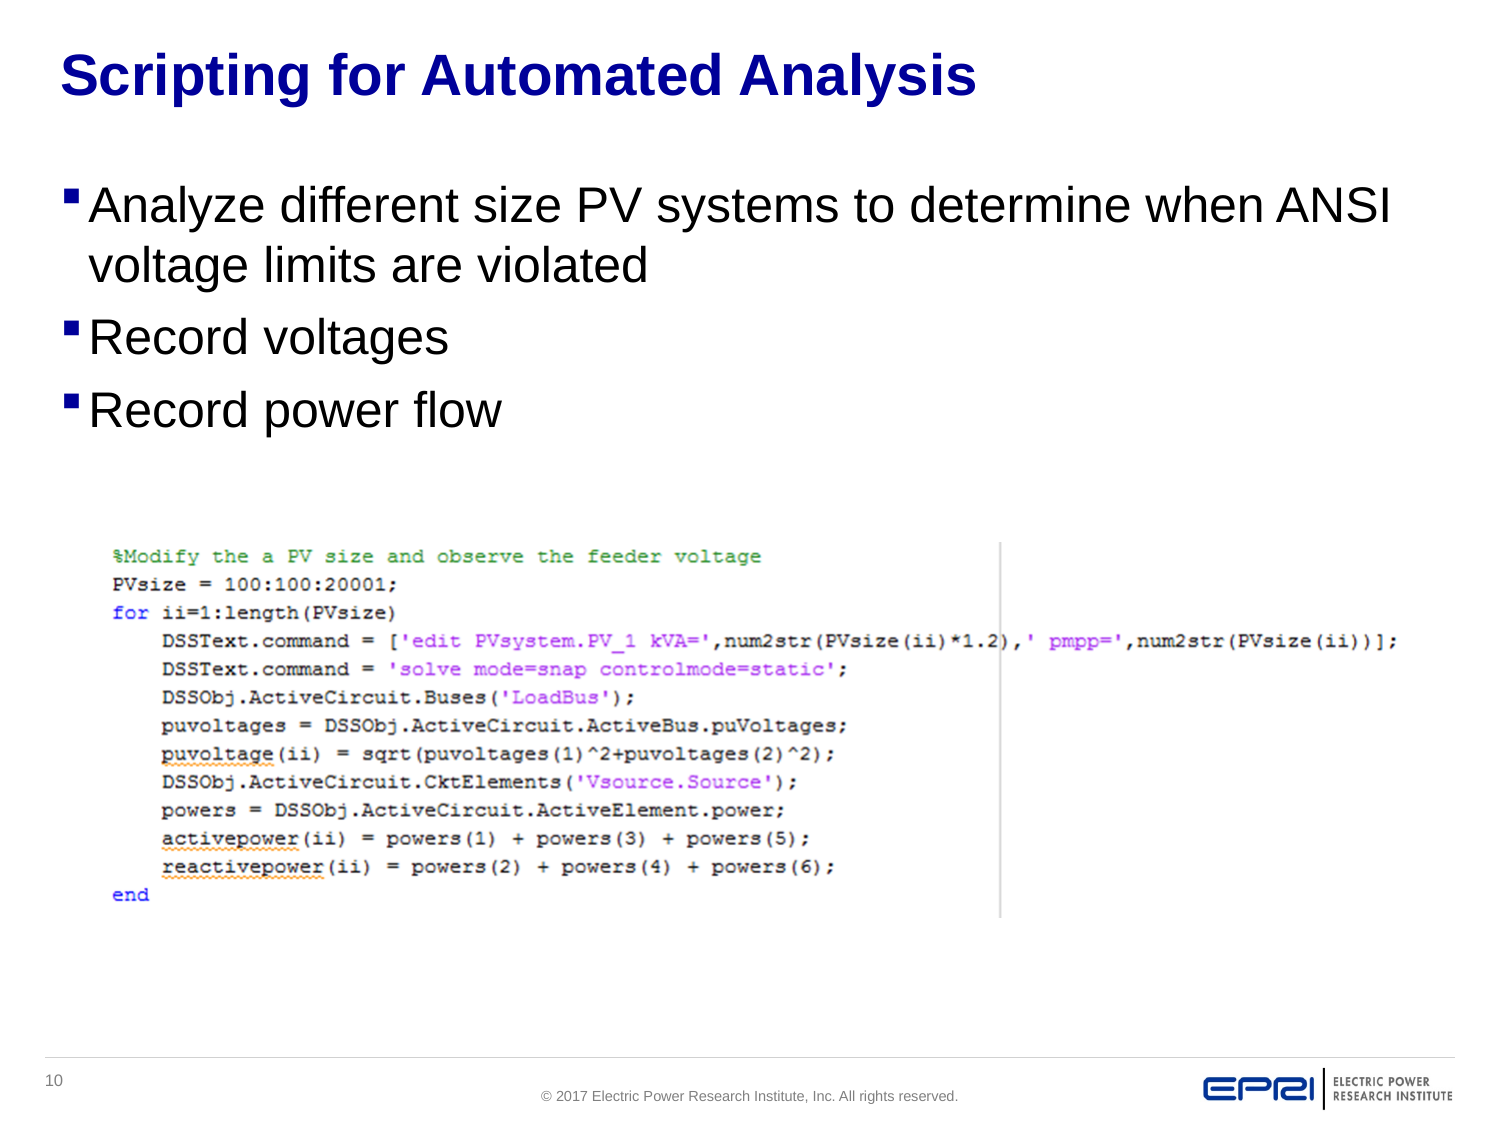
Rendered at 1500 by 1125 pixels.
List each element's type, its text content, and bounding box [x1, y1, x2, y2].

list Analyze different size PV systems to determine when ANSI voltage limits are violated Record voltages Record power flow [44, 164, 1456, 1051]
picture [70, 542, 1409, 918]
title Scripting for Automated Analysis [44, 29, 1456, 151]
picture [1200, 1064, 1455, 1113]
